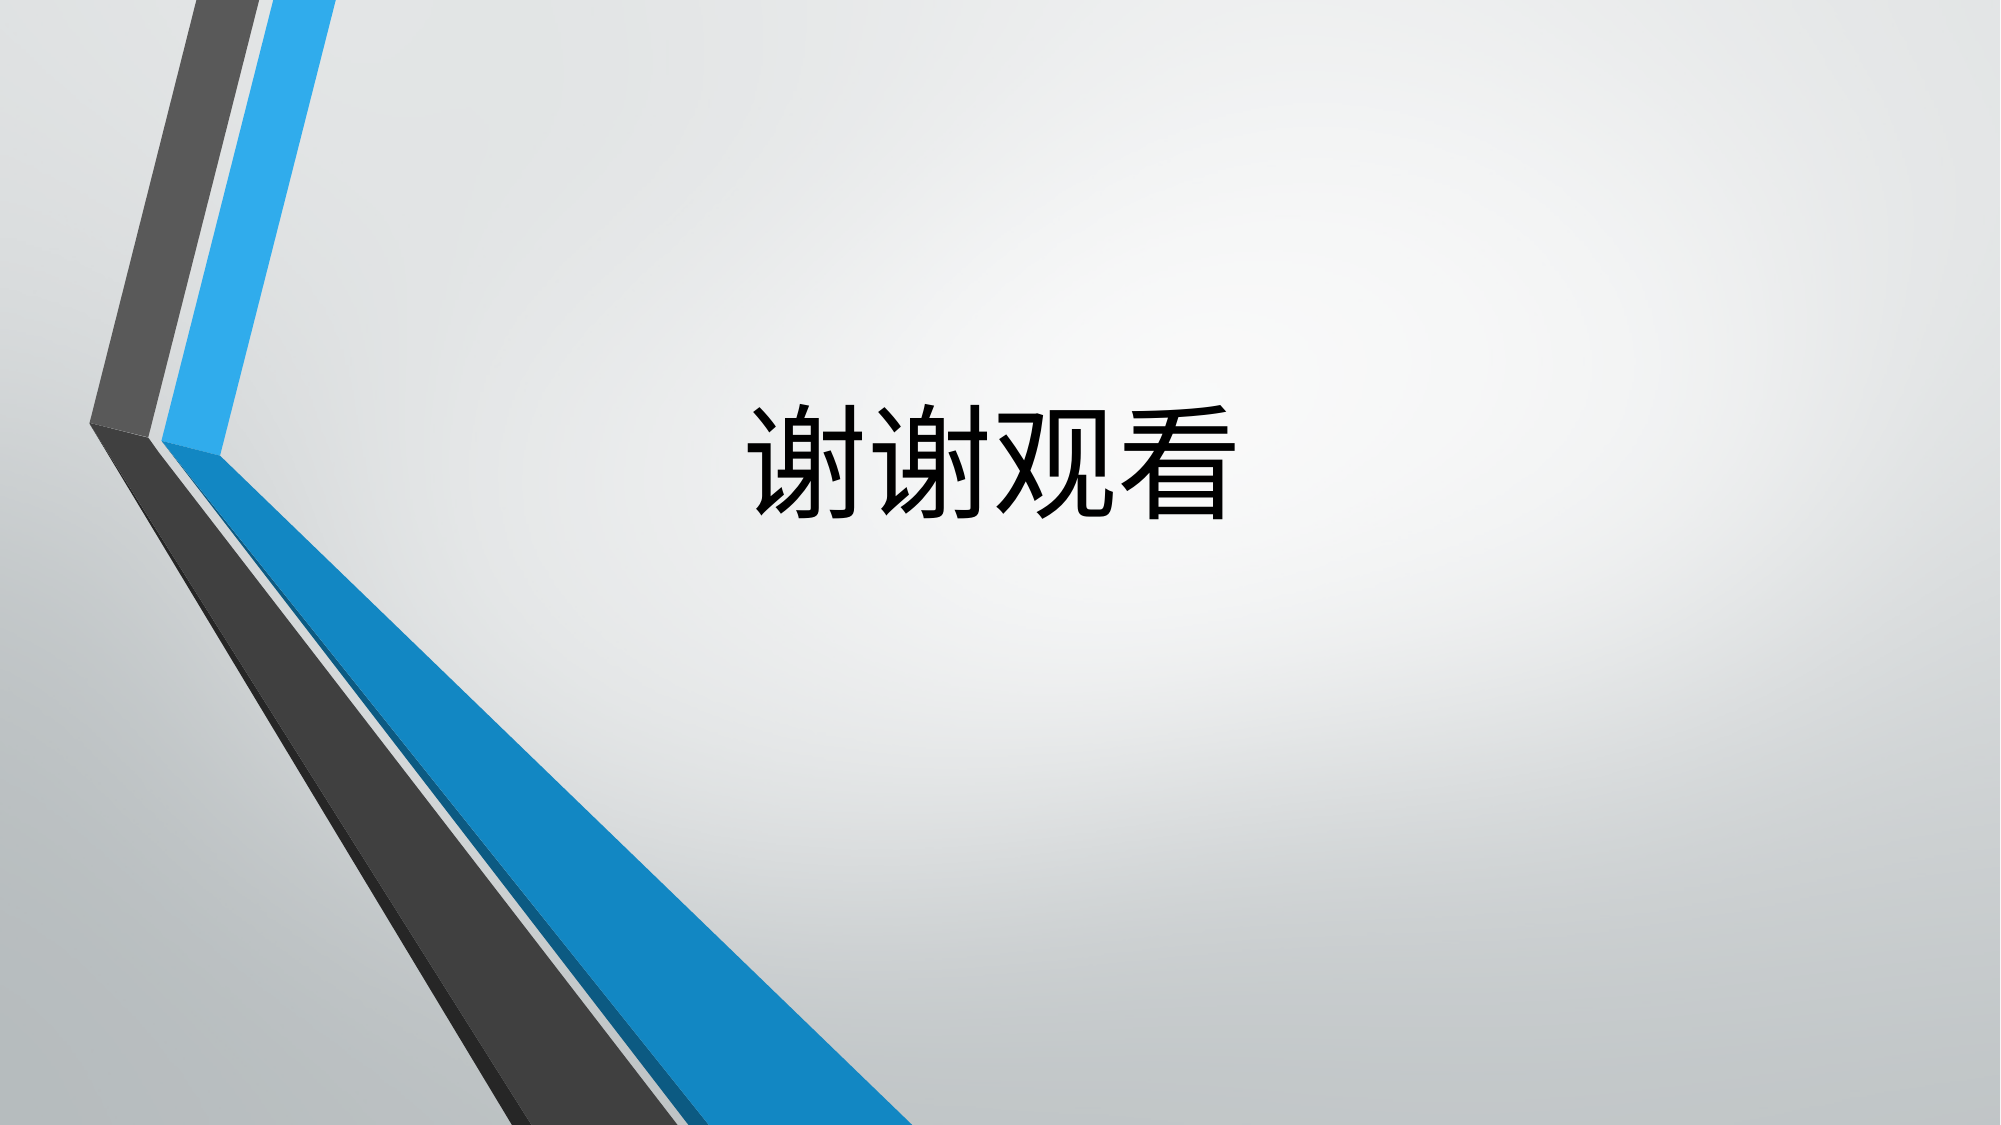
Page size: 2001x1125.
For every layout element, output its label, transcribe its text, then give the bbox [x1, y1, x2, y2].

title 谢谢观看 [727, 340, 2000, 542]
